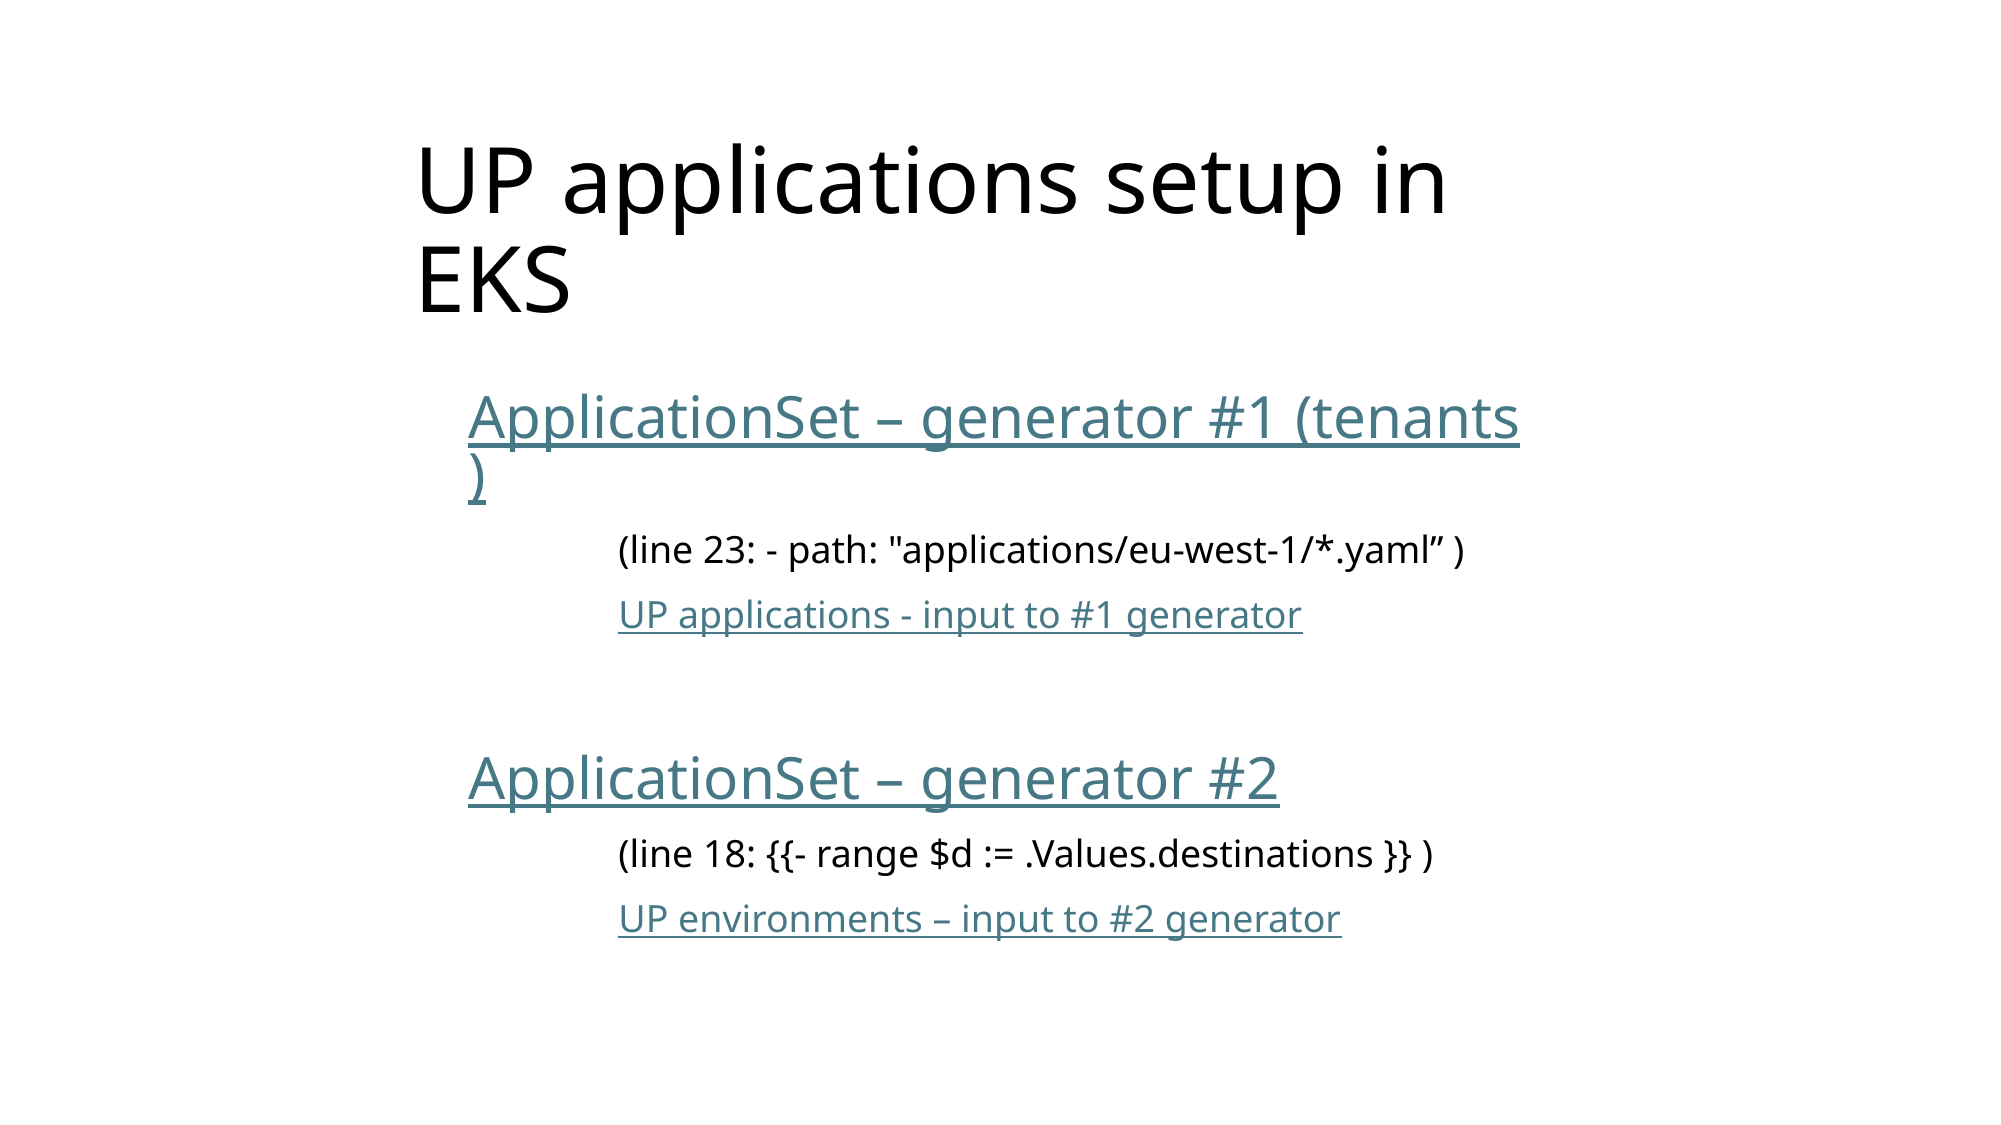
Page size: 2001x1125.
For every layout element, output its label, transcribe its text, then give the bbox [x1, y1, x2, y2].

title UP applications setup in EKS [399, 124, 1600, 342]
list ApplicationSet – generator #1 (tenants) (line 23: - path: "applications/eu-west-1/*.yaml” ) UP applications - input to #1 generator ApplicationSet – generator #2 (line 18: {{- range $d := .Values.destinations }} ) UP environments – input to #2 generator [453, 374, 1547, 914]
